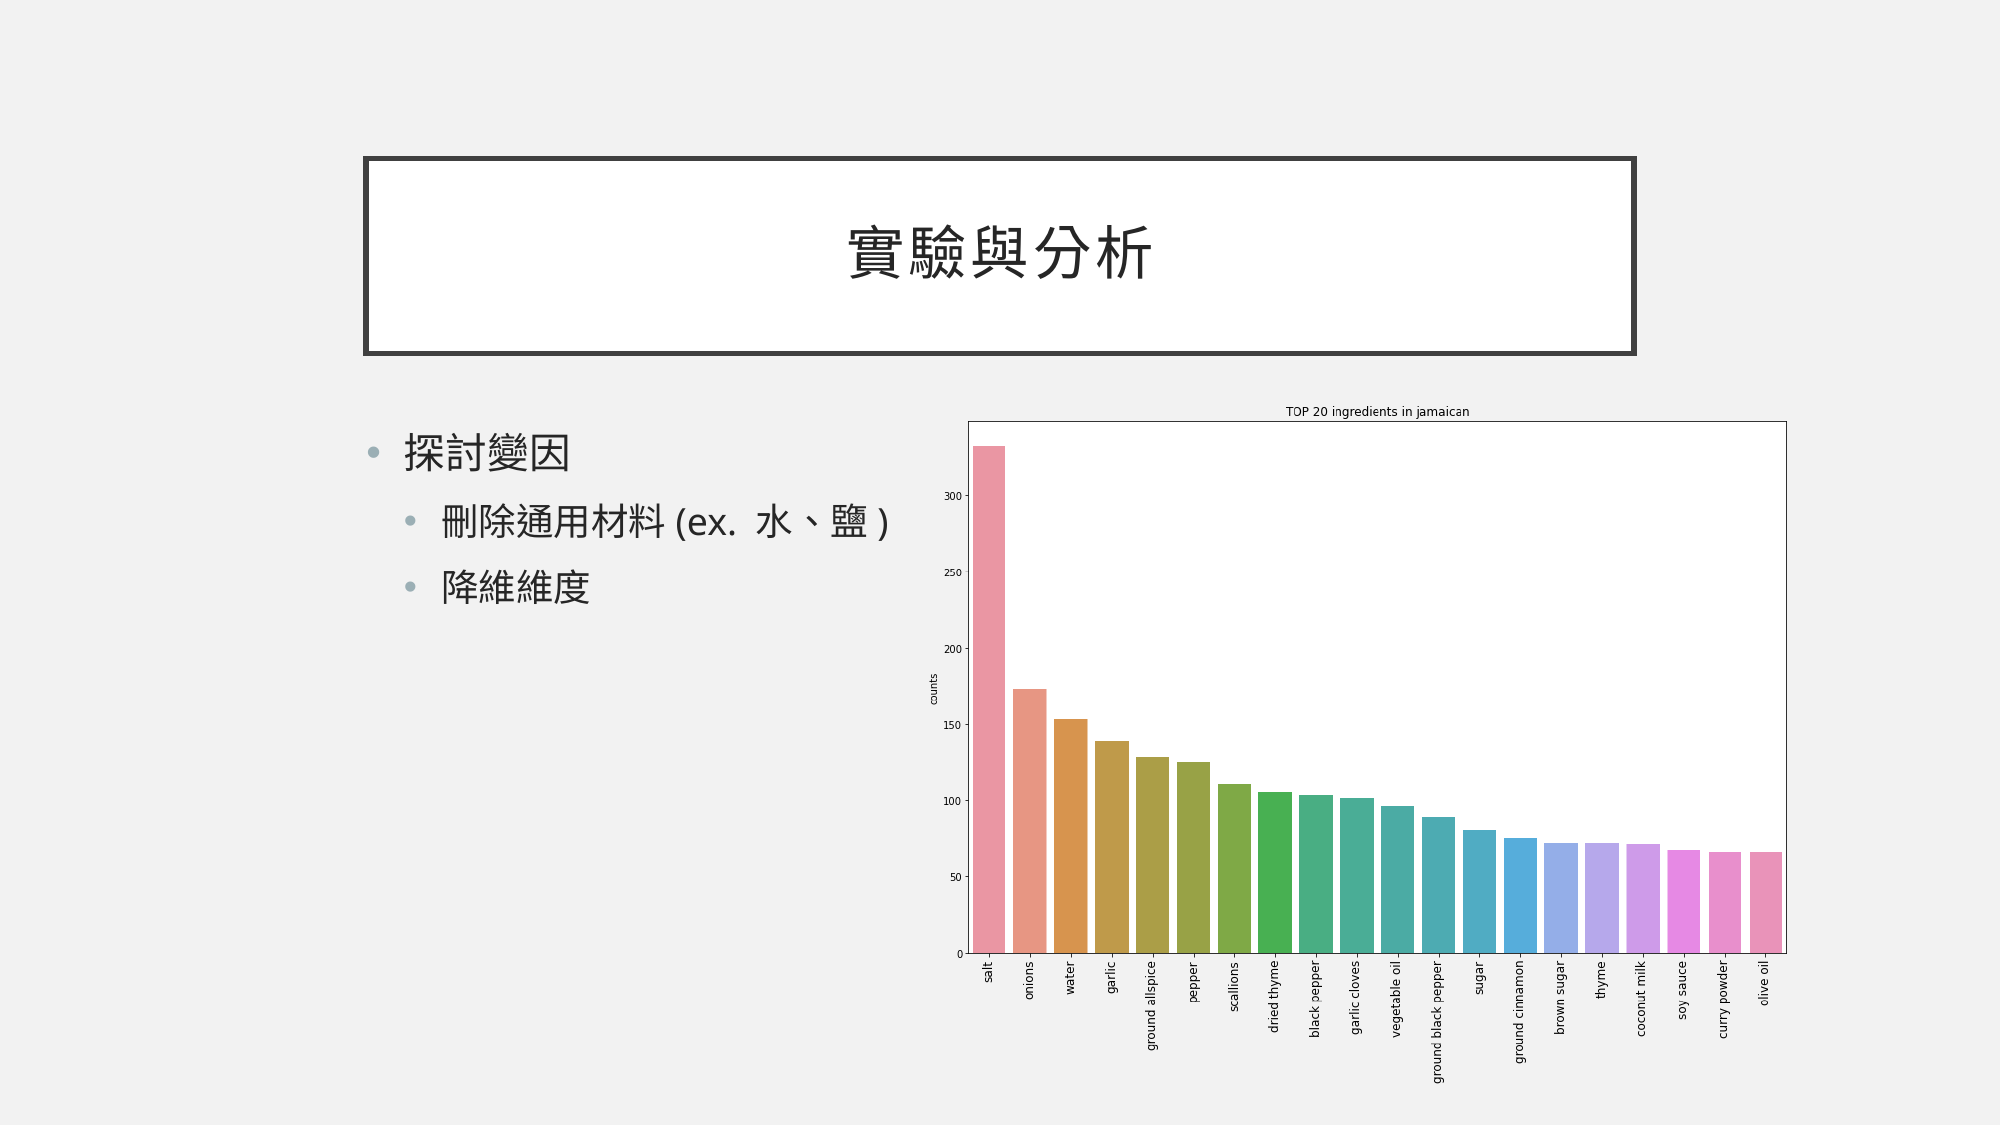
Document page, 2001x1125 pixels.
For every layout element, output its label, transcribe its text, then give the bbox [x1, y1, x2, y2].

list 探討變因 刪除通用材料(ex. 水、鹽) 降維維度 [351, 419, 922, 929]
picture [922, 399, 1792, 1088]
title 實驗與分析 [363, 156, 1637, 356]
